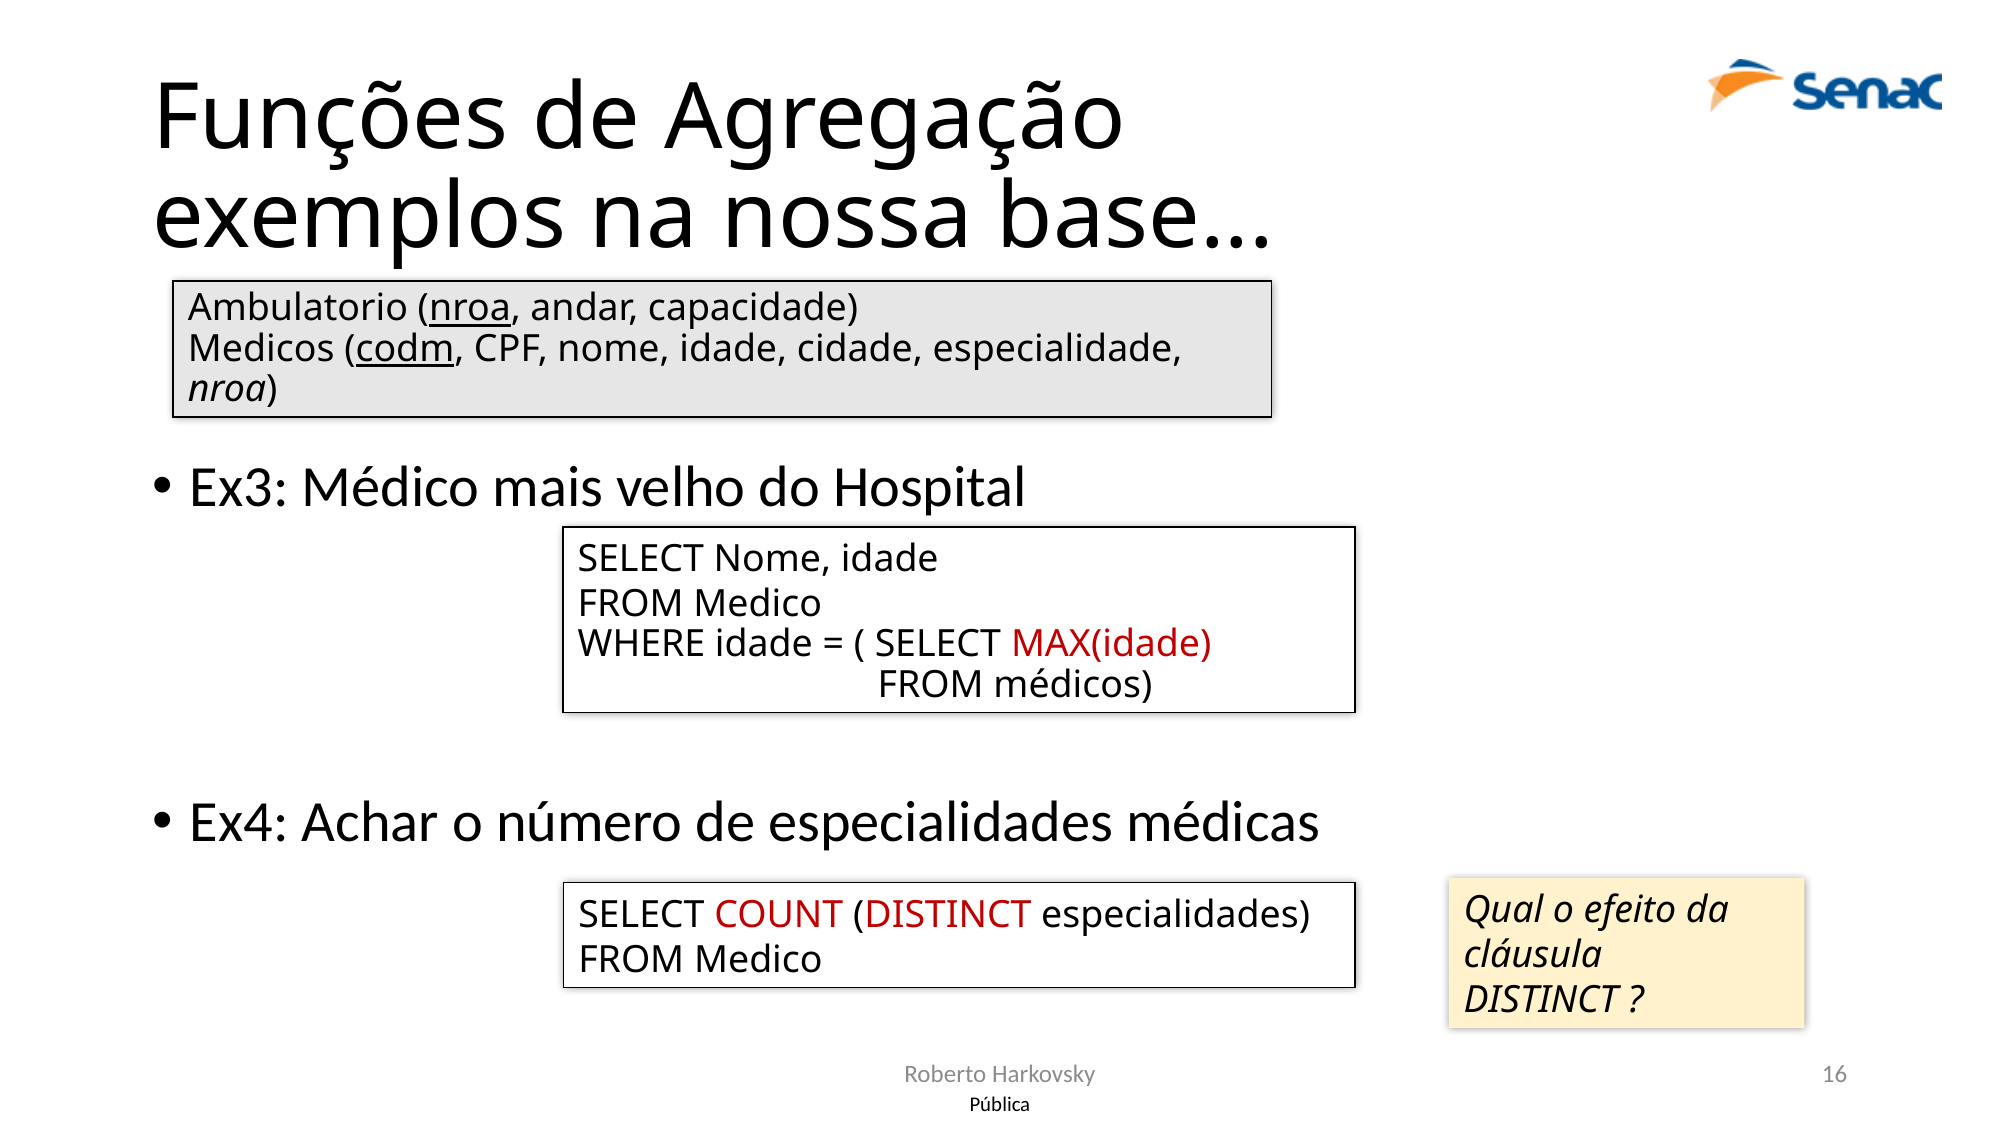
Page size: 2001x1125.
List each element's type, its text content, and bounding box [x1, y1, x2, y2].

text_box SELECT Nome, idade FROM Medico WHERE idade = ( SELECT MAX(idade) FROM médicos) [562, 527, 1355, 713]
text_box SELECT COUNT (DISTINCT especialidades) FROM Medico [563, 882, 1355, 988]
list Ex3: Médico mais velho do Hospital Ex4: Achar o número de especialidades médicas [137, 357, 1863, 1072]
picture [1863, 59, 1942, 112]
slide_number 16 [1412, 1042, 1863, 1103]
footer Roberto Harkovsky [662, 1042, 1338, 1103]
text_box Qual o efeito da cláusula DISTINCT ? [1448, 878, 1805, 1028]
text_box Ambulatorio (nroa, andar, capacidade) Medicos (codm, CPF, nome, idade, cidade, especialidade, nroa) [173, 281, 1272, 418]
title Funções de Agregação exemplos na nossa base... [137, 59, 1863, 278]
